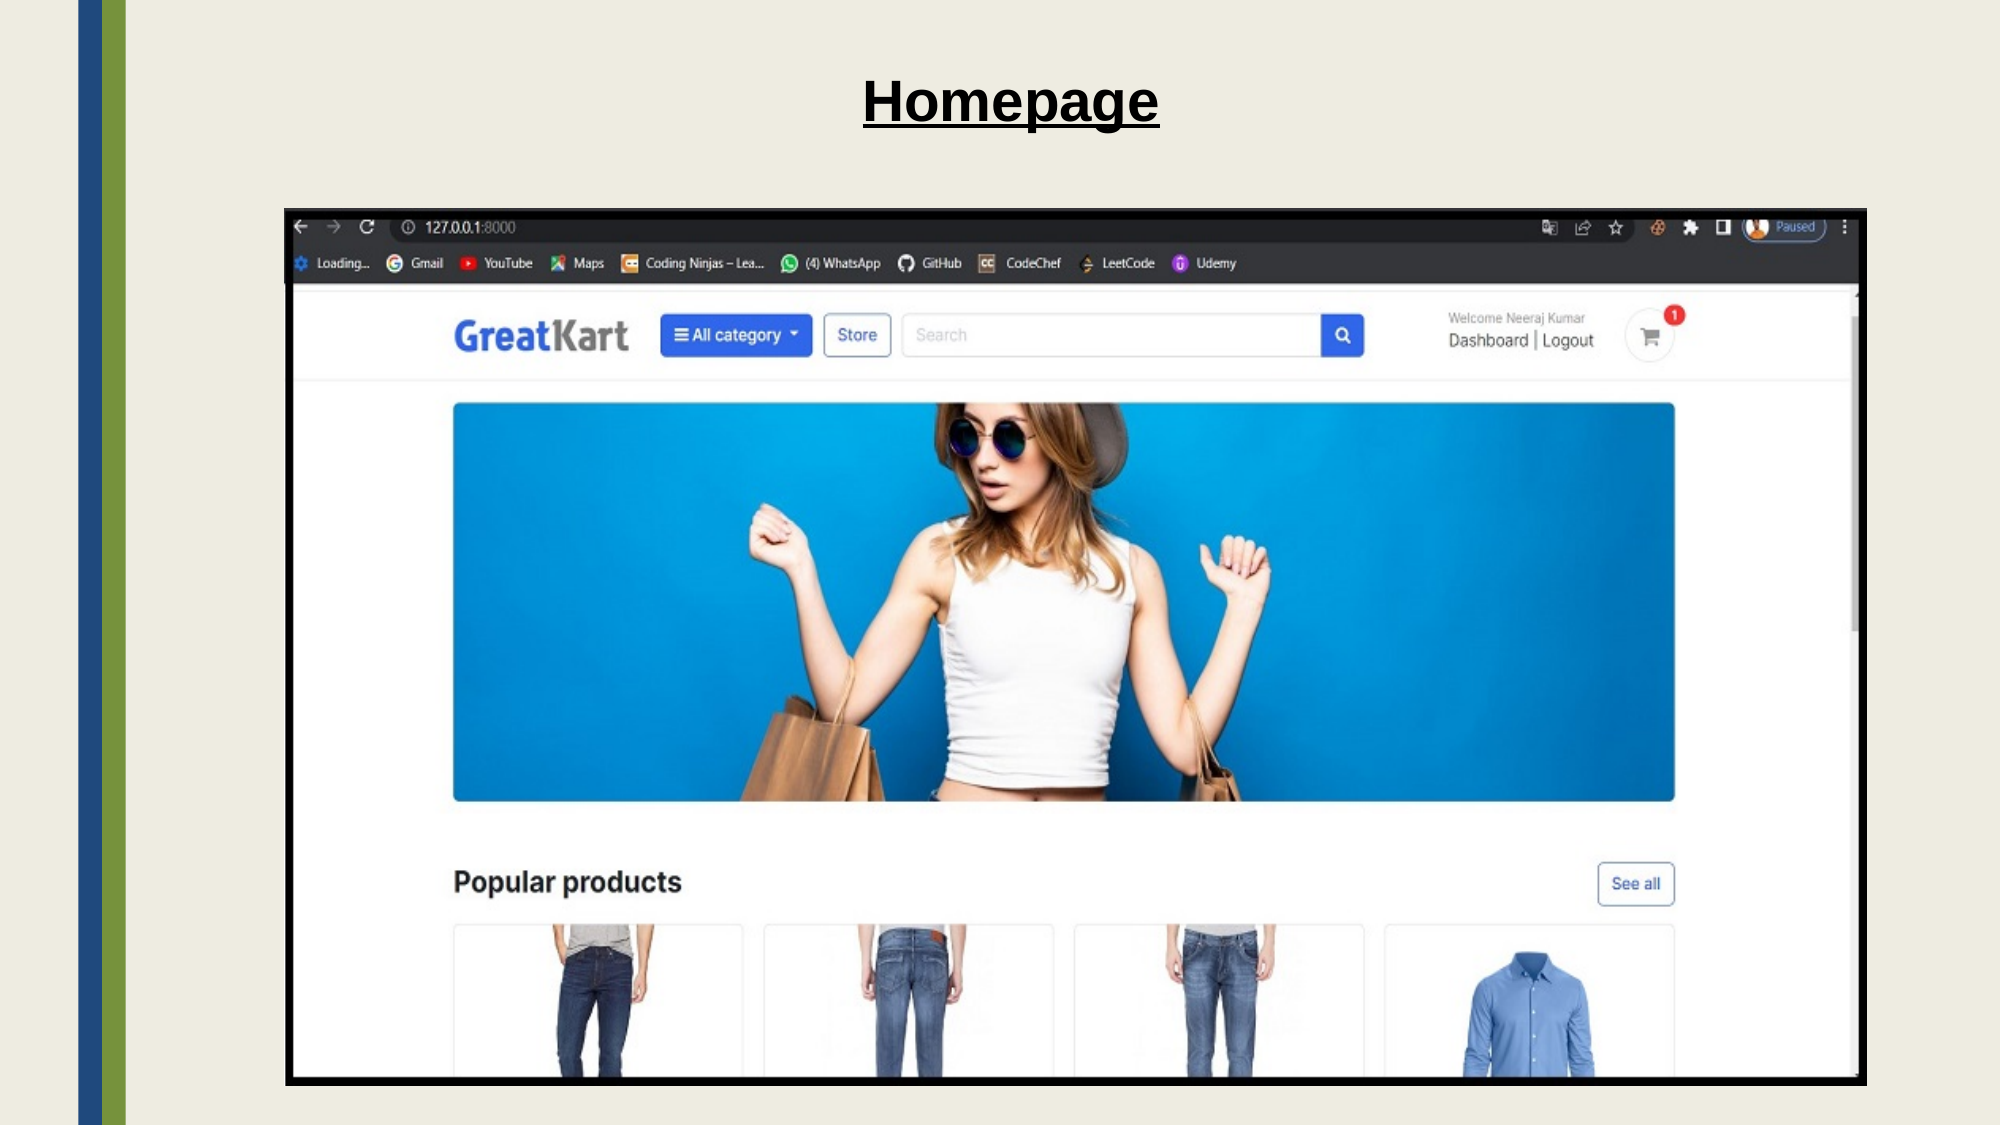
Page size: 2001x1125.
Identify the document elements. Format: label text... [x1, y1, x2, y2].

text_box Homepage [847, 55, 1194, 141]
picture [284, 208, 1867, 1086]
